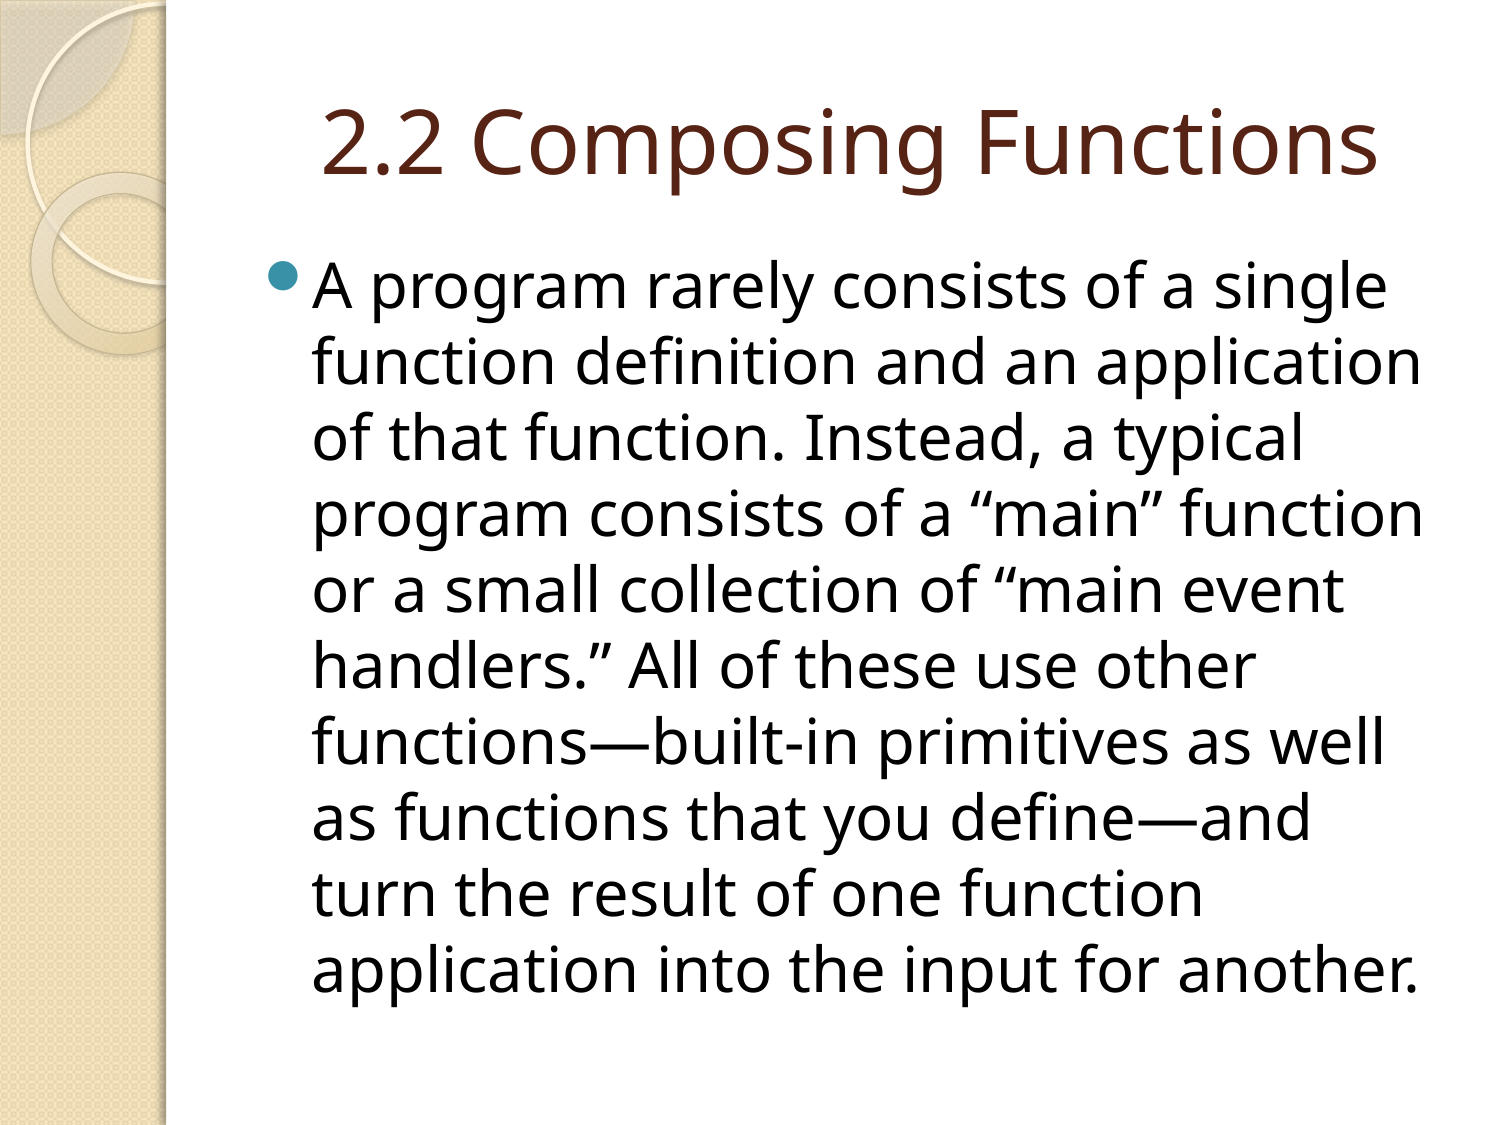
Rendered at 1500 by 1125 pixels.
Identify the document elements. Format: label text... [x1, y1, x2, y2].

title 2.2 Composing Functions [235, 45, 1466, 233]
list A program rarely consists of a single function definition and an application of that function. Instead, a typical program consists of a “main” function or a small collection of “main event handlers.” All of these use other functions—built-in primitives as well as functions that you define—and turn the result of one function application into the input for another. [235, 237, 1466, 1025]
